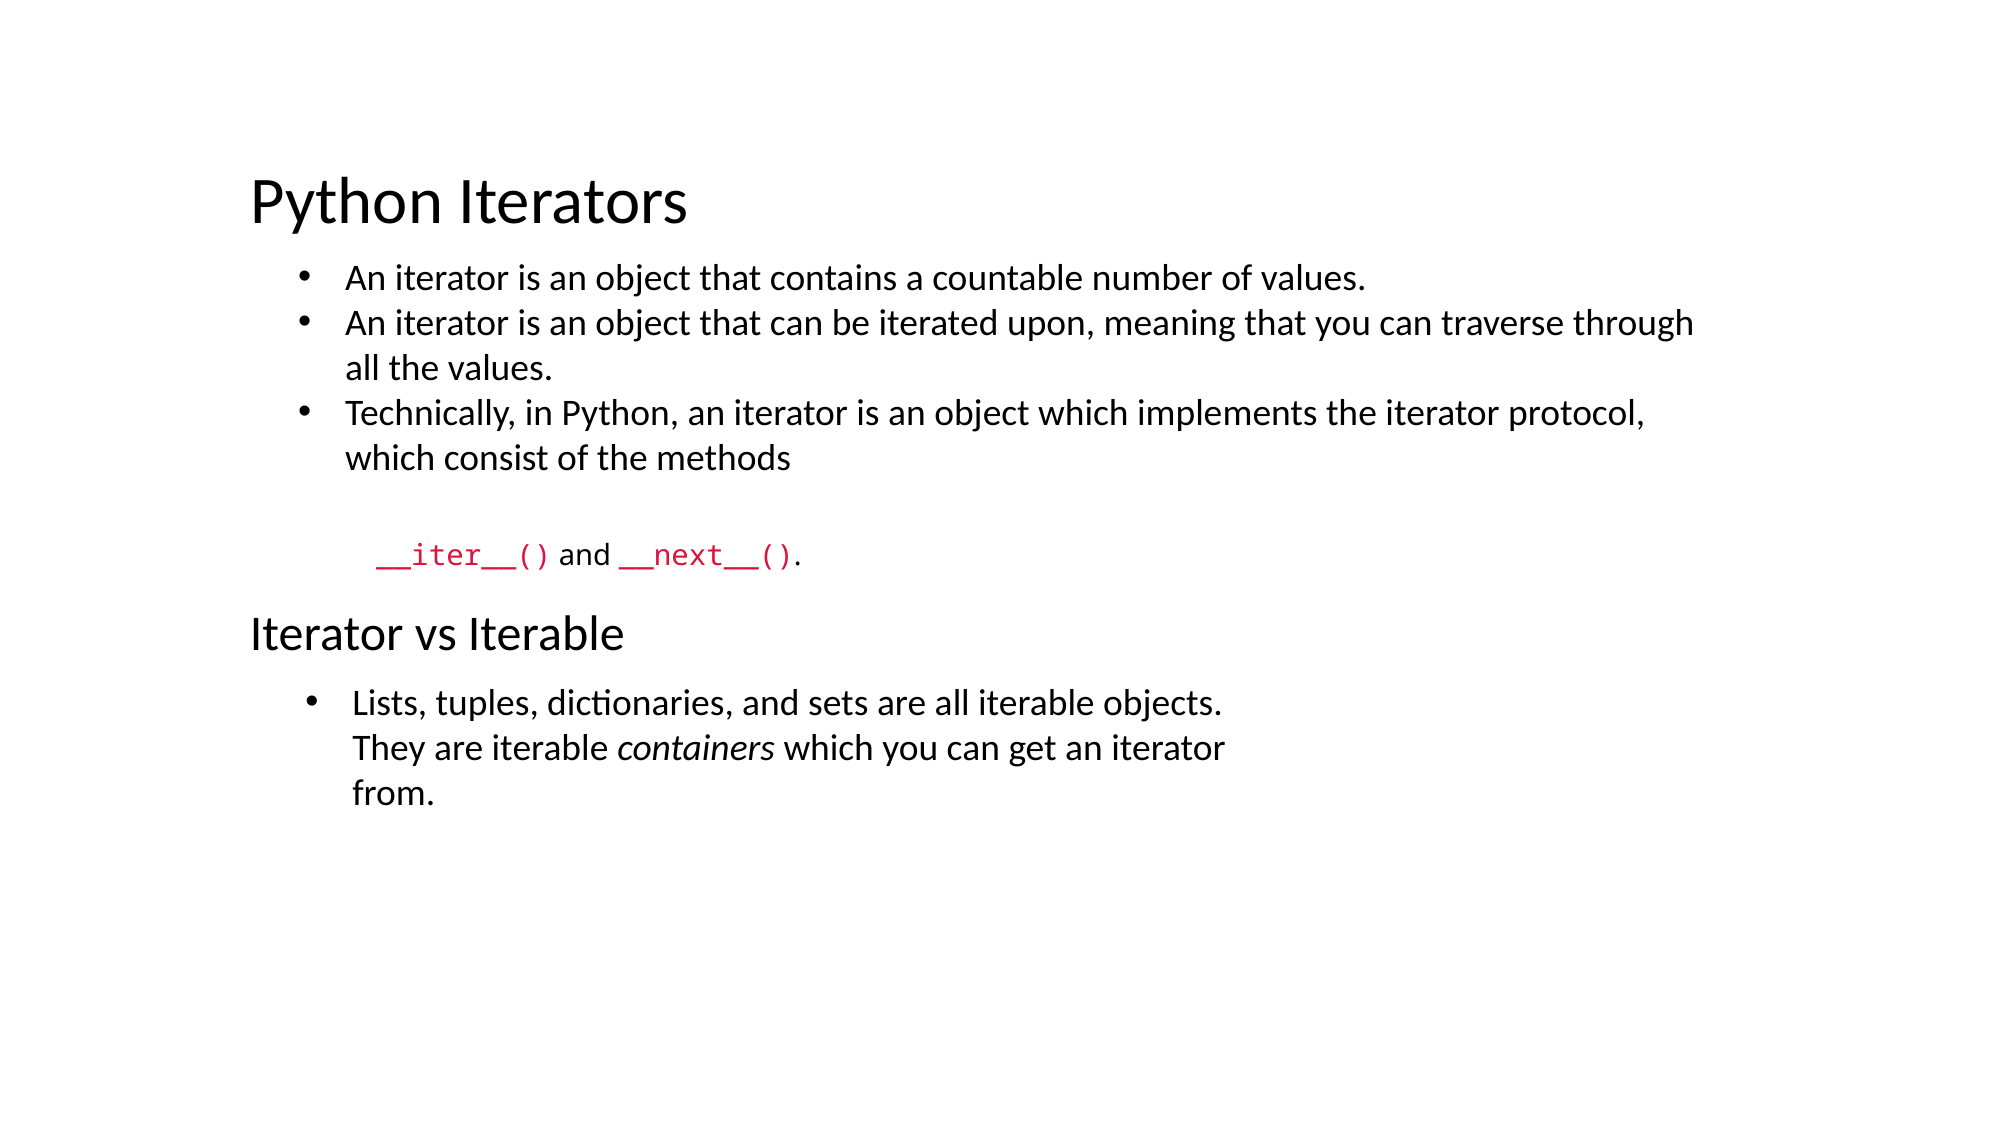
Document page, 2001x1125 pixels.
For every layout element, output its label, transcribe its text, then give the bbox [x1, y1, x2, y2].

text_box An iterator is an object that contains a countable number of values. An iterator is an object that can be iterated upon, meaning that you can traverse through all the values. Technically, in Python, an iterator is an object which implements the iterator protocol, which consist of the methods [283, 245, 1734, 486]
text_box Python Iterators [235, 149, 704, 245]
text_box Lists, tuples, dictionaries, and sets are all iterable objects. They are iterable containers which you can get an iterator from. [290, 670, 1291, 821]
text_box Iterator vs Iterable [235, 592, 640, 668]
text_box __iter__() and __next__(). [361, 528, 962, 579]
